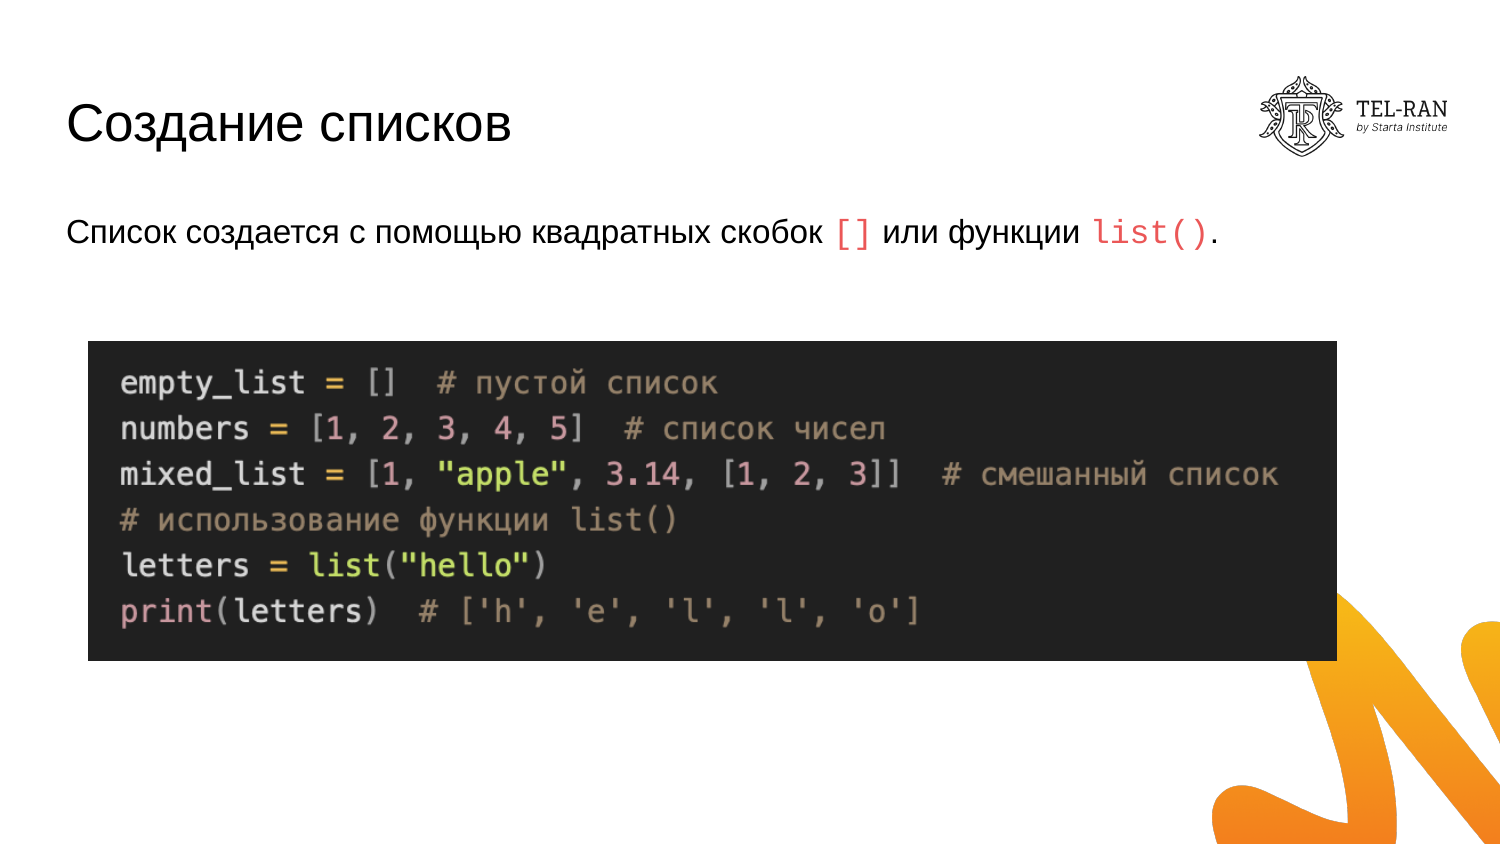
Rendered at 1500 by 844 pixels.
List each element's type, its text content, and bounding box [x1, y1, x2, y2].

picture [87, 341, 1500, 844]
list Список создается с помощью квадратных скобок [] или функции list(). [51, 189, 1289, 323]
picture [1259, 76, 1447, 157]
title Создание списков [51, 72, 1449, 167]
